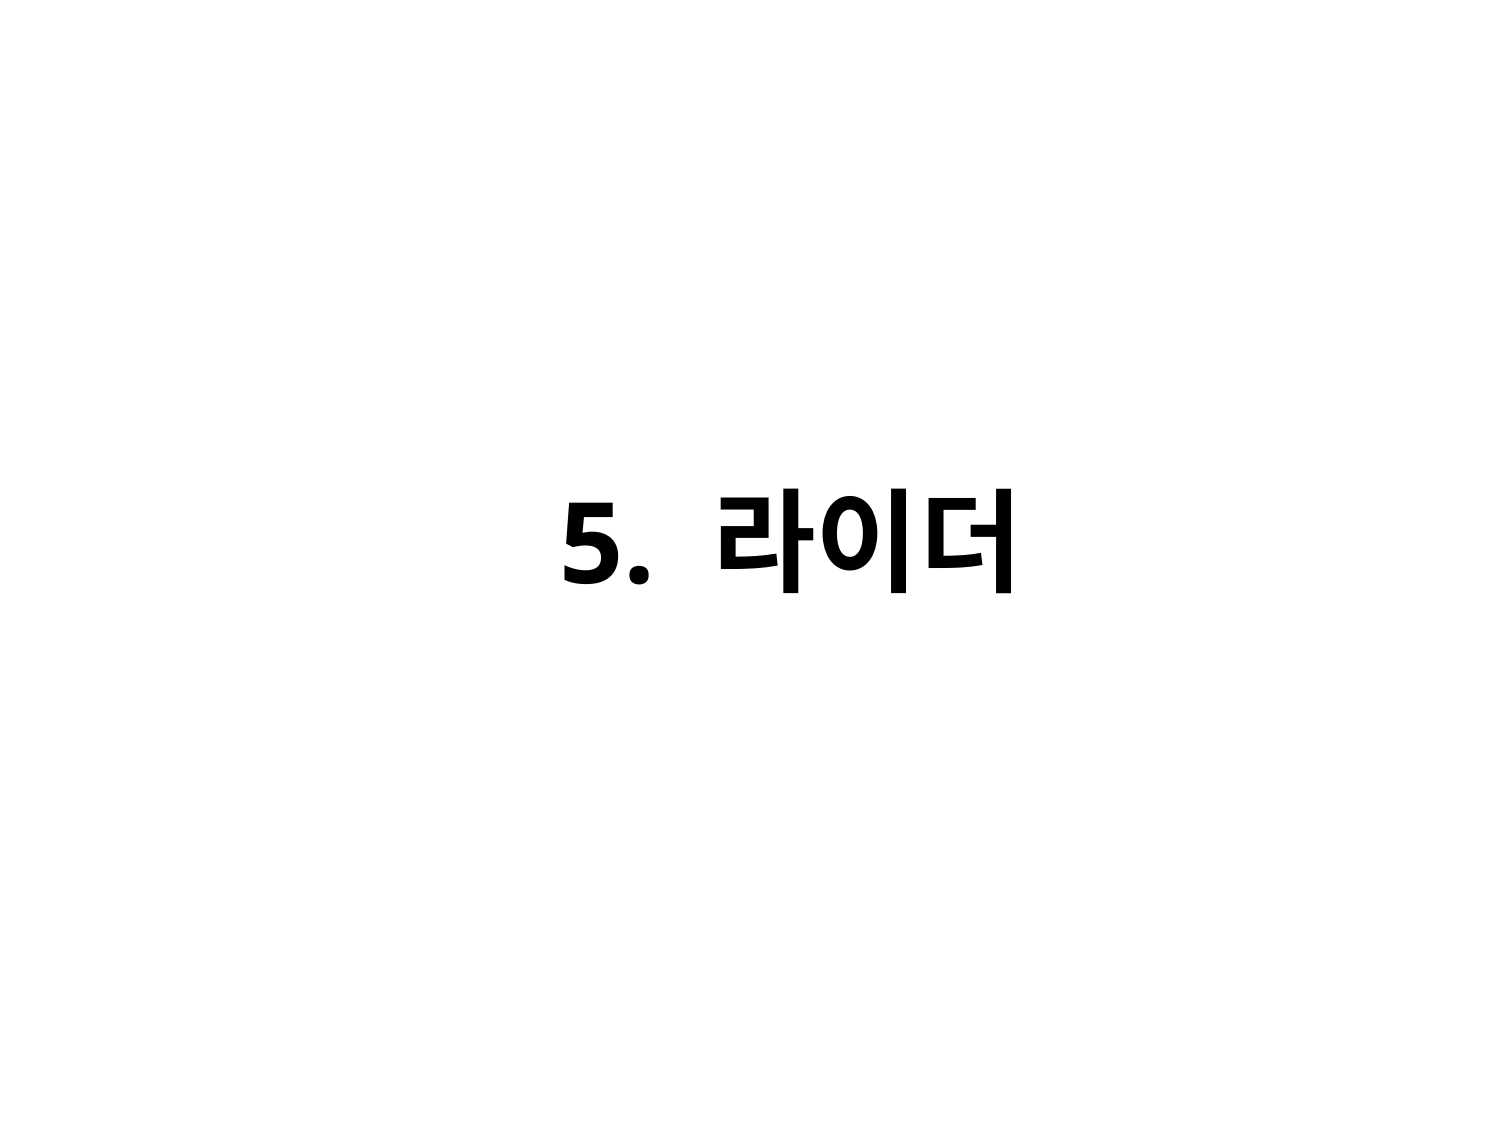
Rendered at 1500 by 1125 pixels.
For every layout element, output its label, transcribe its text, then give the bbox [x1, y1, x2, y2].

text_box 5. 라이더 [537, 513, 1045, 564]
